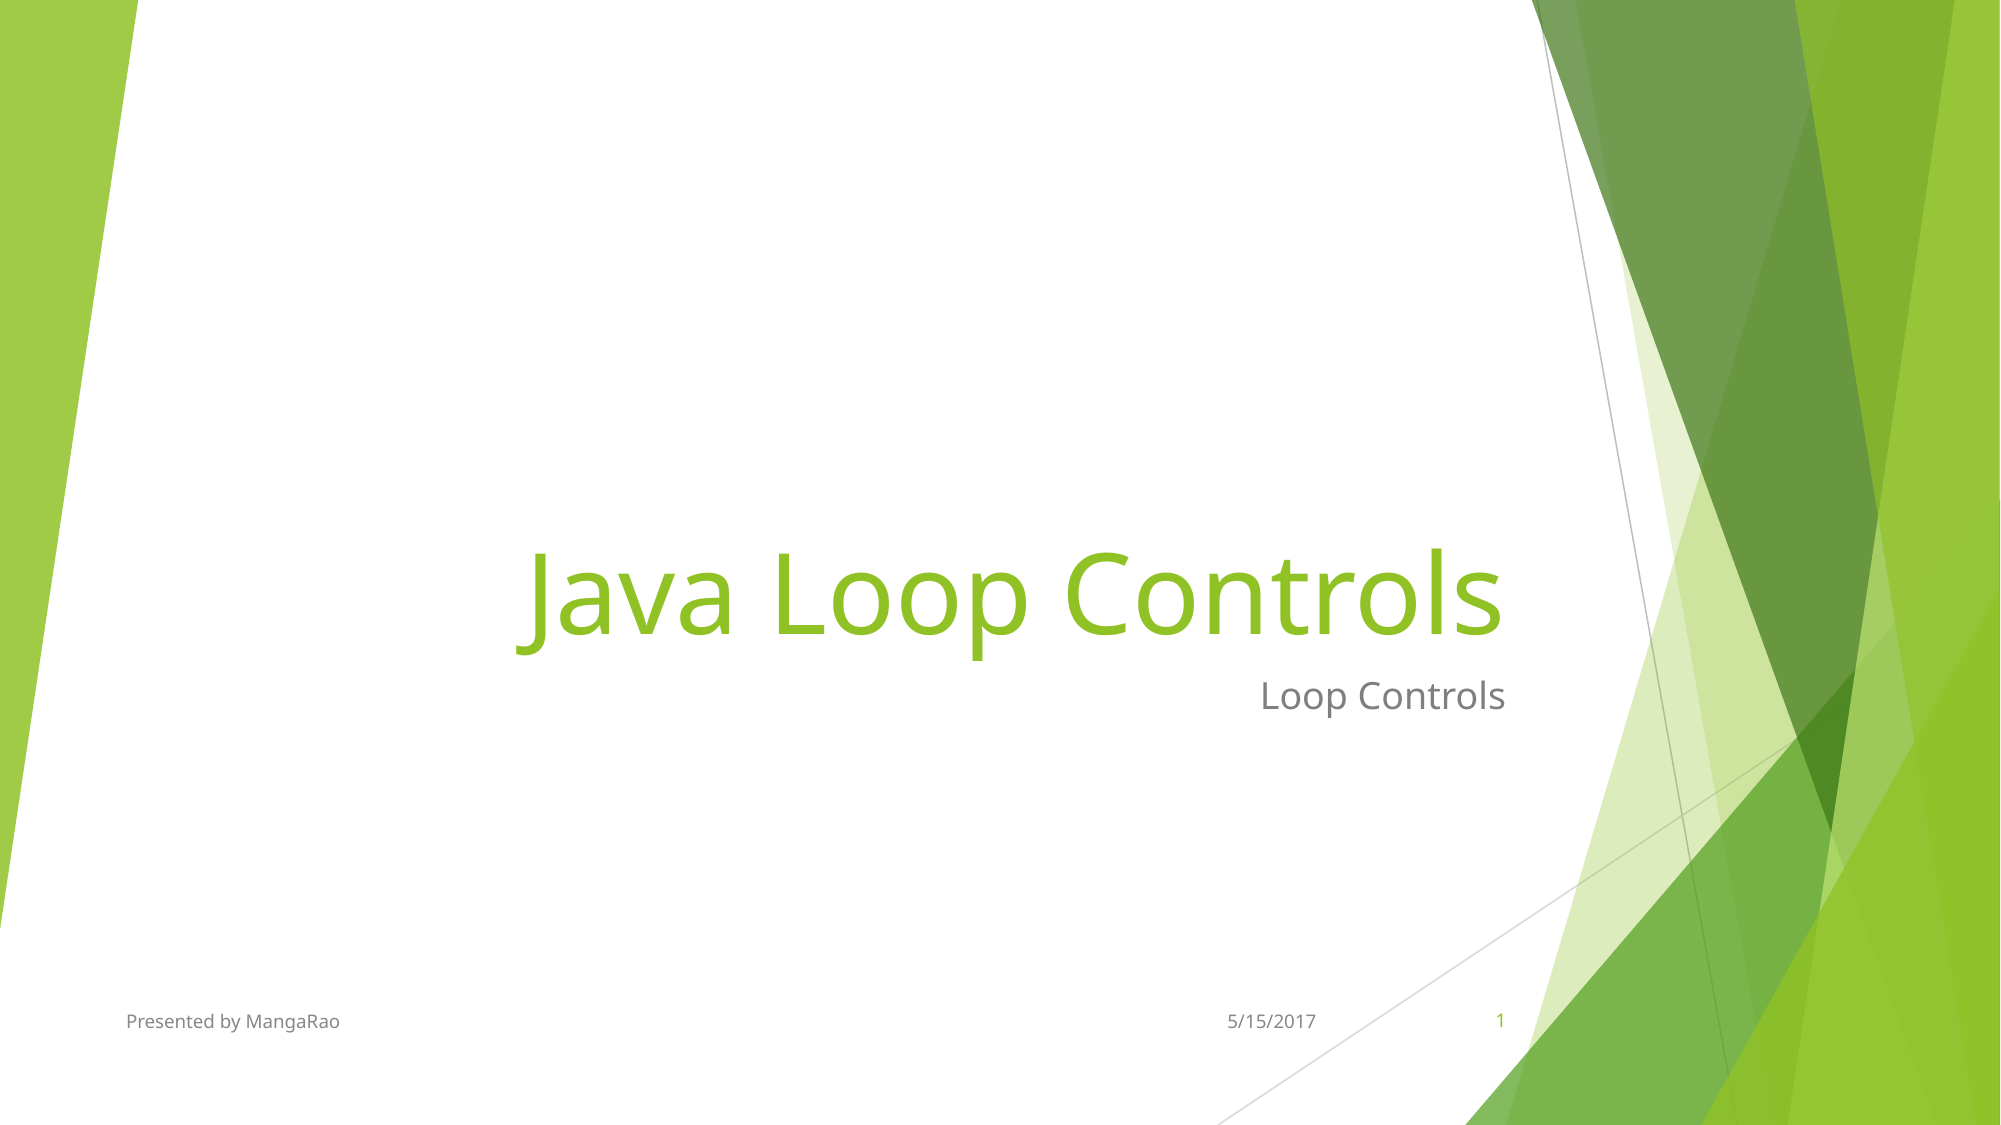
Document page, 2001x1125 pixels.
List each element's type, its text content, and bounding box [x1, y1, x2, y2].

footer Presented by MangaRao [111, 991, 1145, 1051]
title Java Loop Controls [247, 394, 1522, 664]
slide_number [1181, 991, 1332, 1051]
subtitle Loop Controls [247, 664, 1522, 845]
slide_number ‹#› [1409, 991, 1522, 1051]
